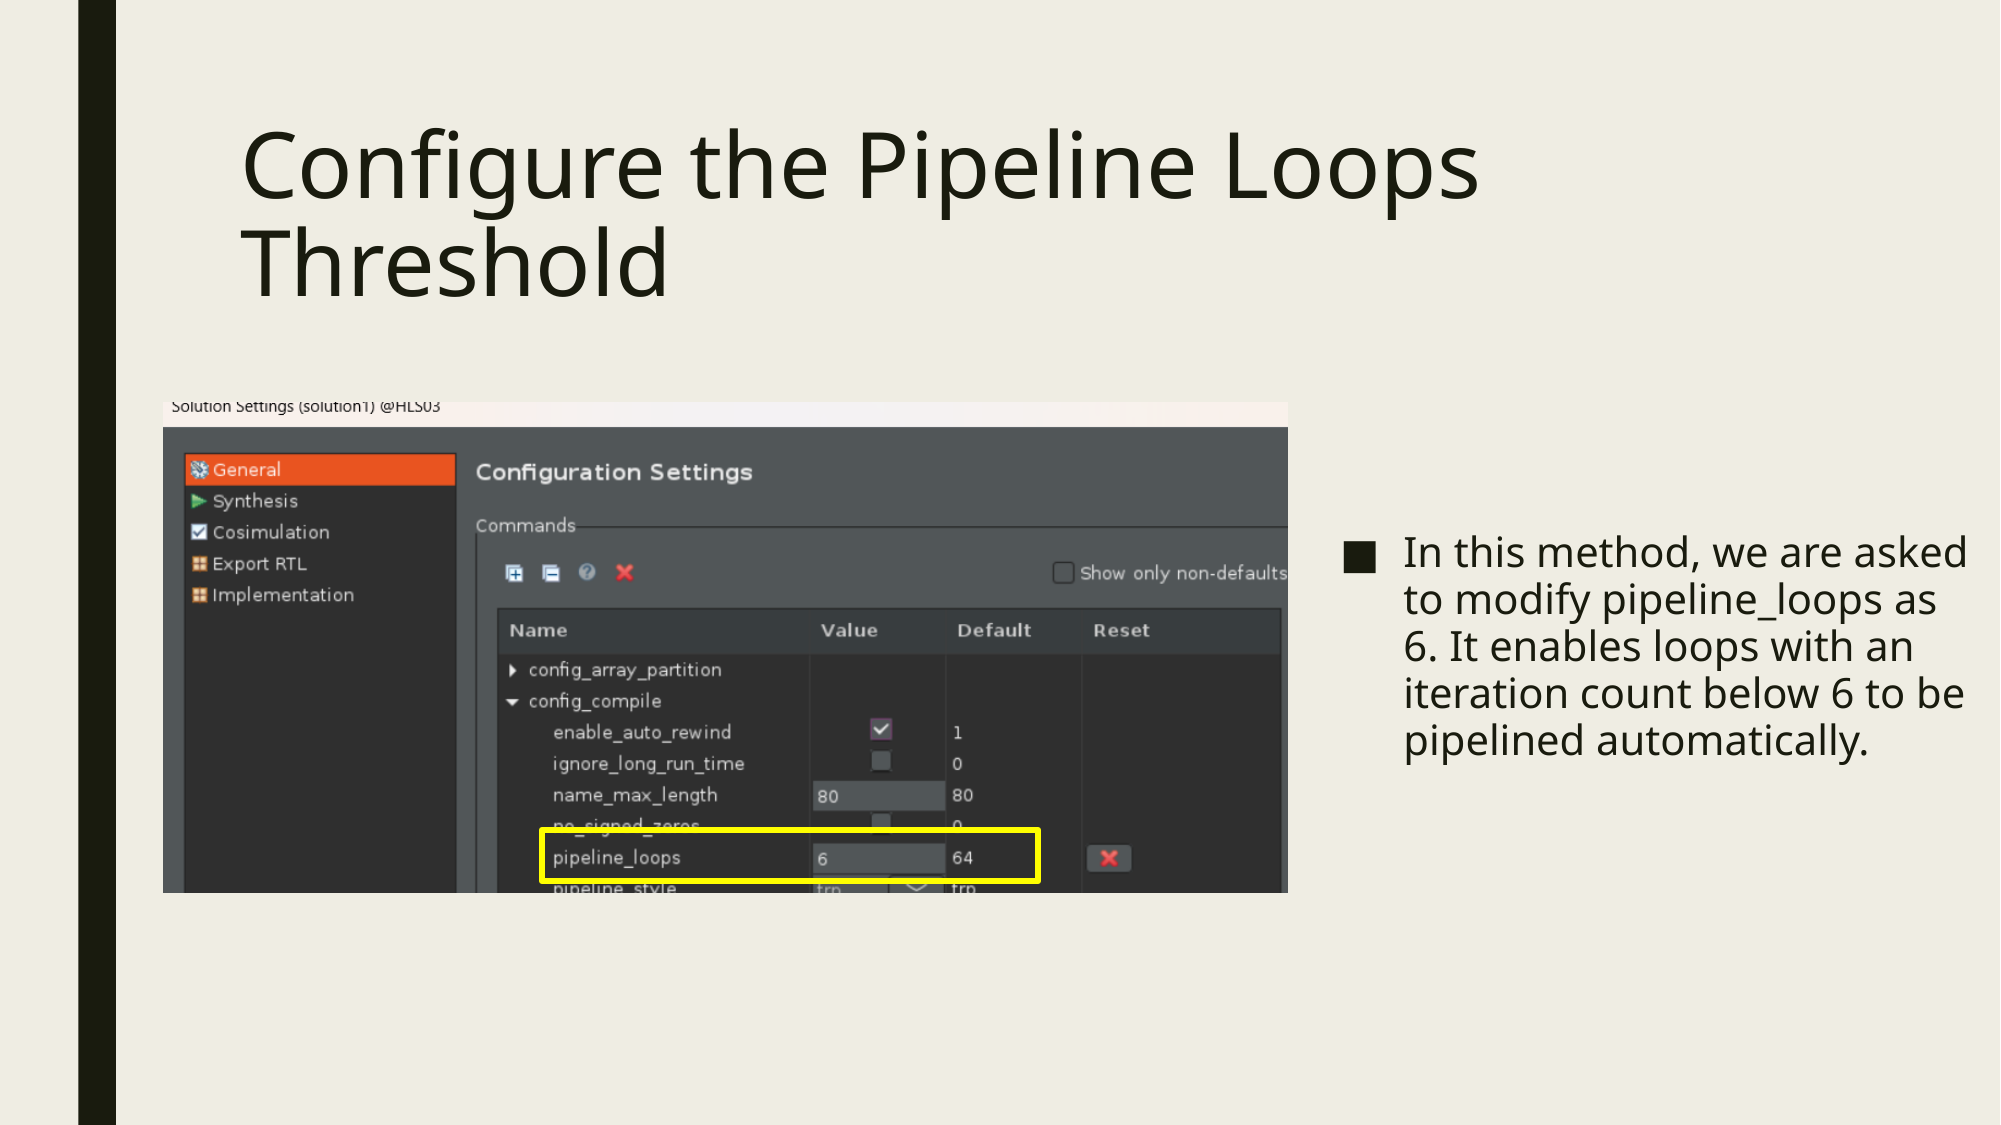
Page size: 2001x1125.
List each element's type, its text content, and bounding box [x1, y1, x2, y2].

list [163, 402, 1288, 894]
title Configure the Pipeline Loops Threshold [225, 112, 1800, 357]
list In this method, we are asked to modify pipeline_loops as 6. It enables loops with an iteration count below 6 to be pipelined automatically. [1325, 402, 1986, 894]
